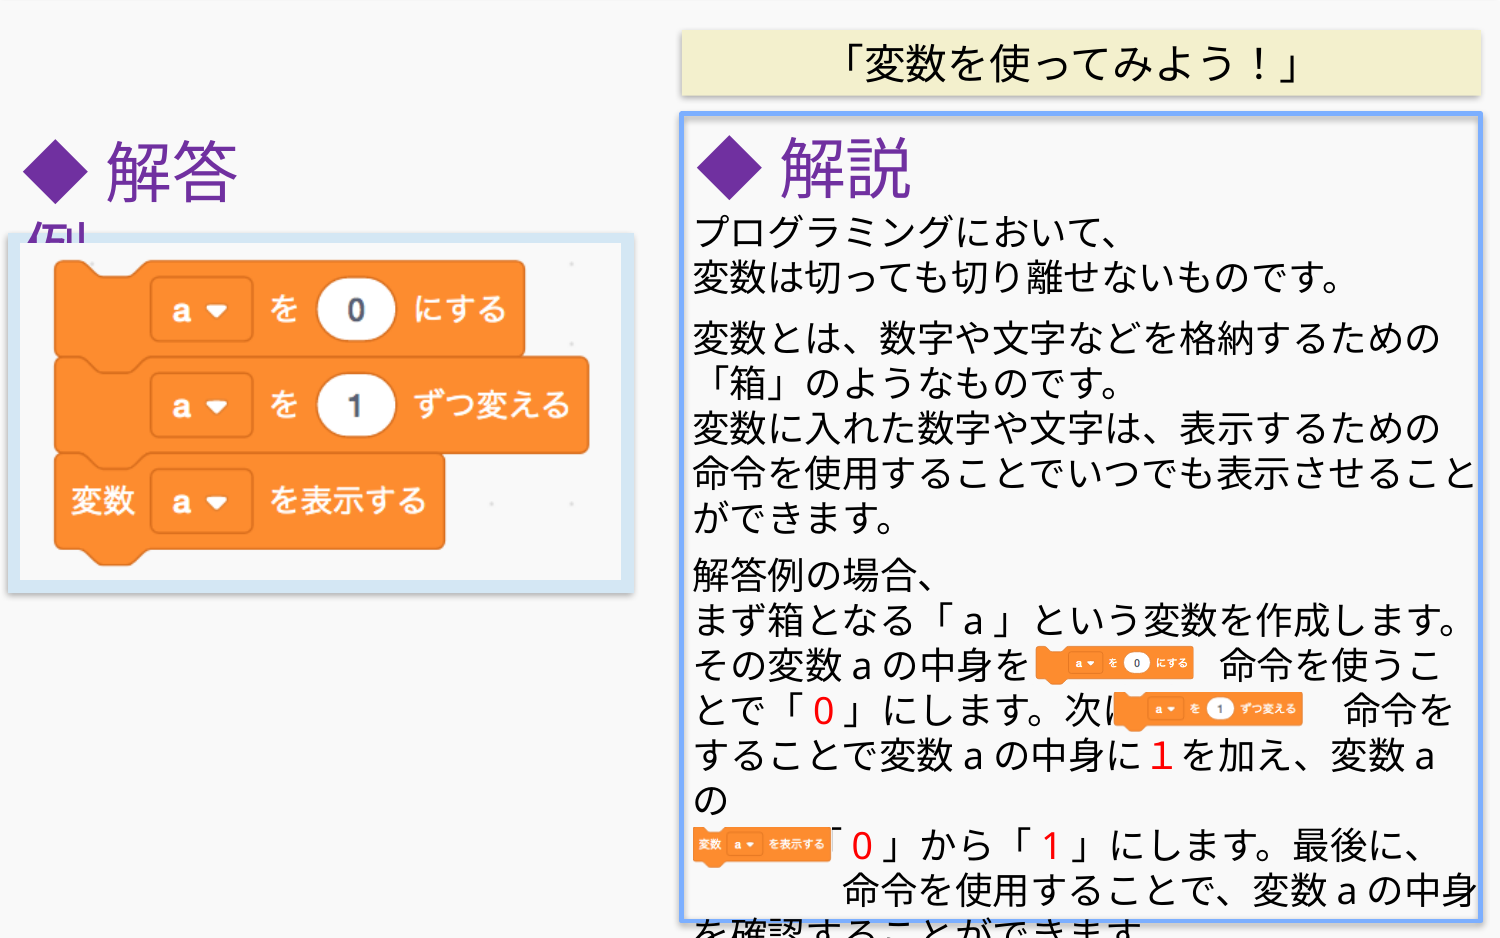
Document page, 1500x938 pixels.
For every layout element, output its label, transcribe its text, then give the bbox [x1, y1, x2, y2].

picture [1032, 643, 1194, 685]
text_box 「変数を使ってみよう！」 [807, 30, 1500, 95]
text_box 変数とは、数字や文字などを格納するための 「箱」のようなものです。 変数に入れた数字や文字は、表示するための命令を使用することでいつでも表示させることができます。 [677, 307, 1494, 548]
text_box [7, 232, 635, 594]
picture [1112, 692, 1303, 734]
picture [693, 827, 833, 870]
text_box [681, 113, 1482, 201]
text_box ◆解答例 [8, 123, 317, 299]
text_box [0, 0, 1500, 938]
text_box 解答例の場合、 まず箱となる「a」という変数を作成します。 その変数aの中身を、 命令を使うことで「0」にします。次に、 命令を することで変数aの中身に１を加え、変数aの 中身を「0」から「1」にします。最後に、 命令を使用することで、変数aの中身を確認することができます。 [677, 548, 1494, 938]
text_box ◆解説 [681, 119, 1397, 201]
text_box プログラミングにおいて、 変数は切っても切り離せないものです。 [677, 201, 1494, 307]
picture [20, 243, 621, 580]
text_box [681, 29, 1482, 96]
